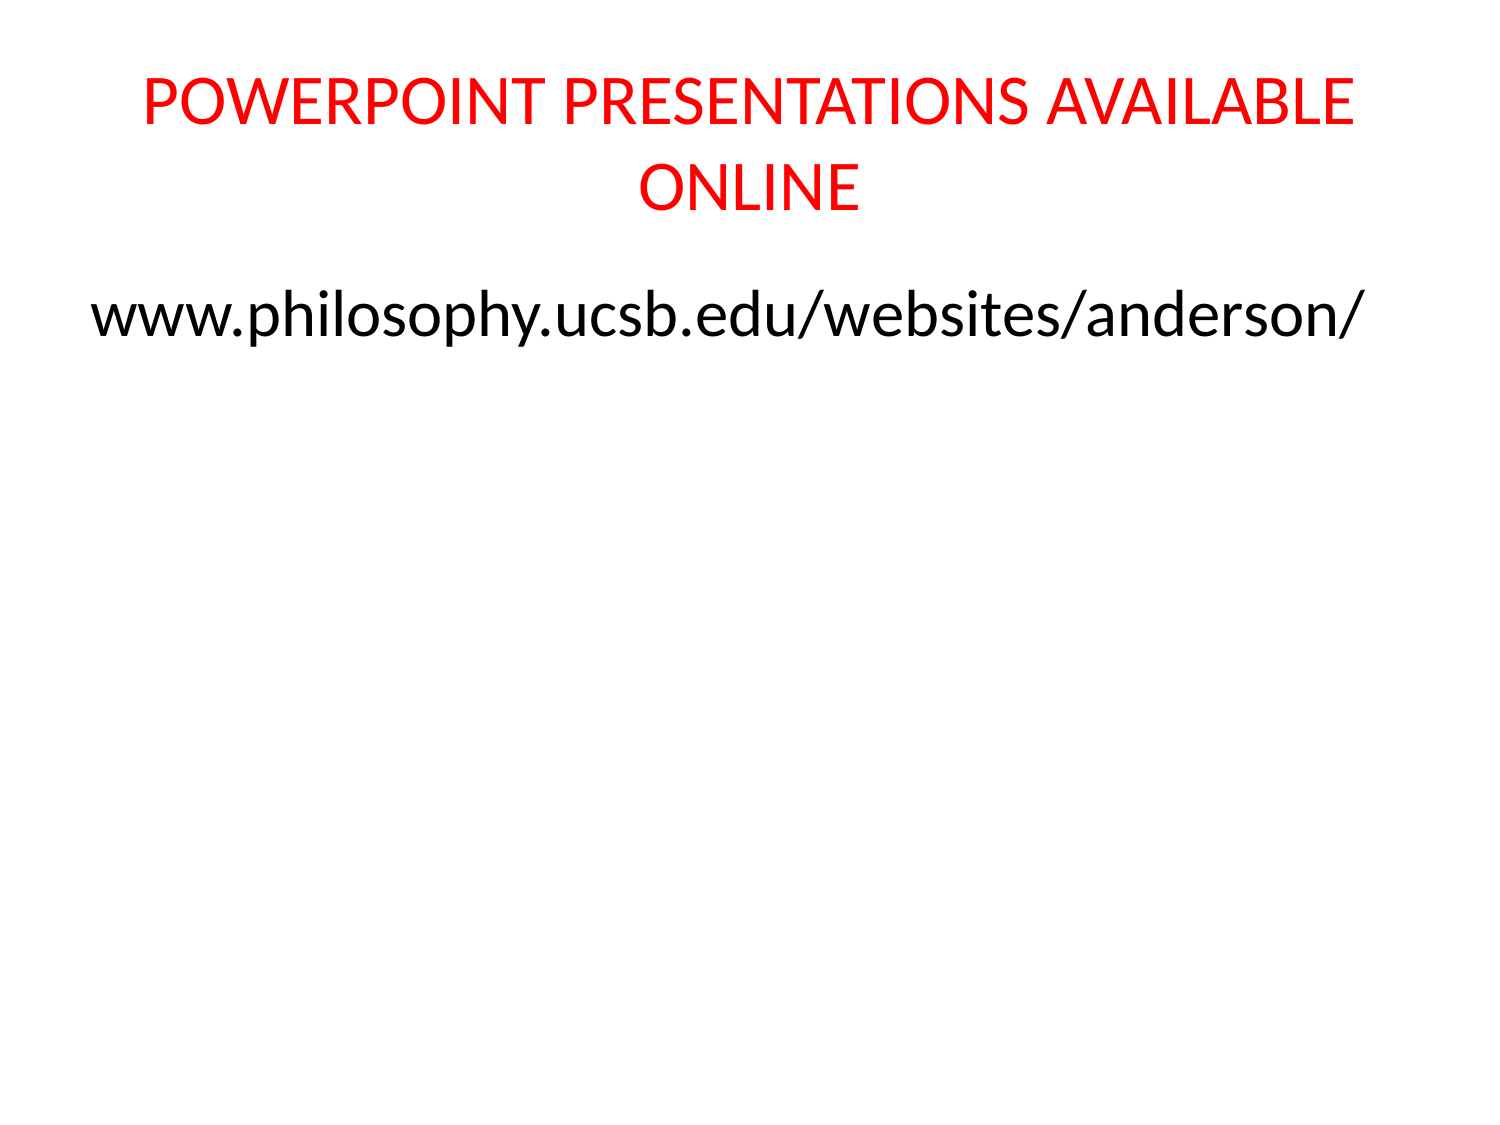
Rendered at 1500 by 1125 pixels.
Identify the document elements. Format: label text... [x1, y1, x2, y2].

title POWERPOINT PRESENTATIONS AVAILABLE ONLINE [75, 45, 1425, 233]
list www.philosophy.ucsb.edu/websites/anderson/ [75, 262, 1425, 1005]
